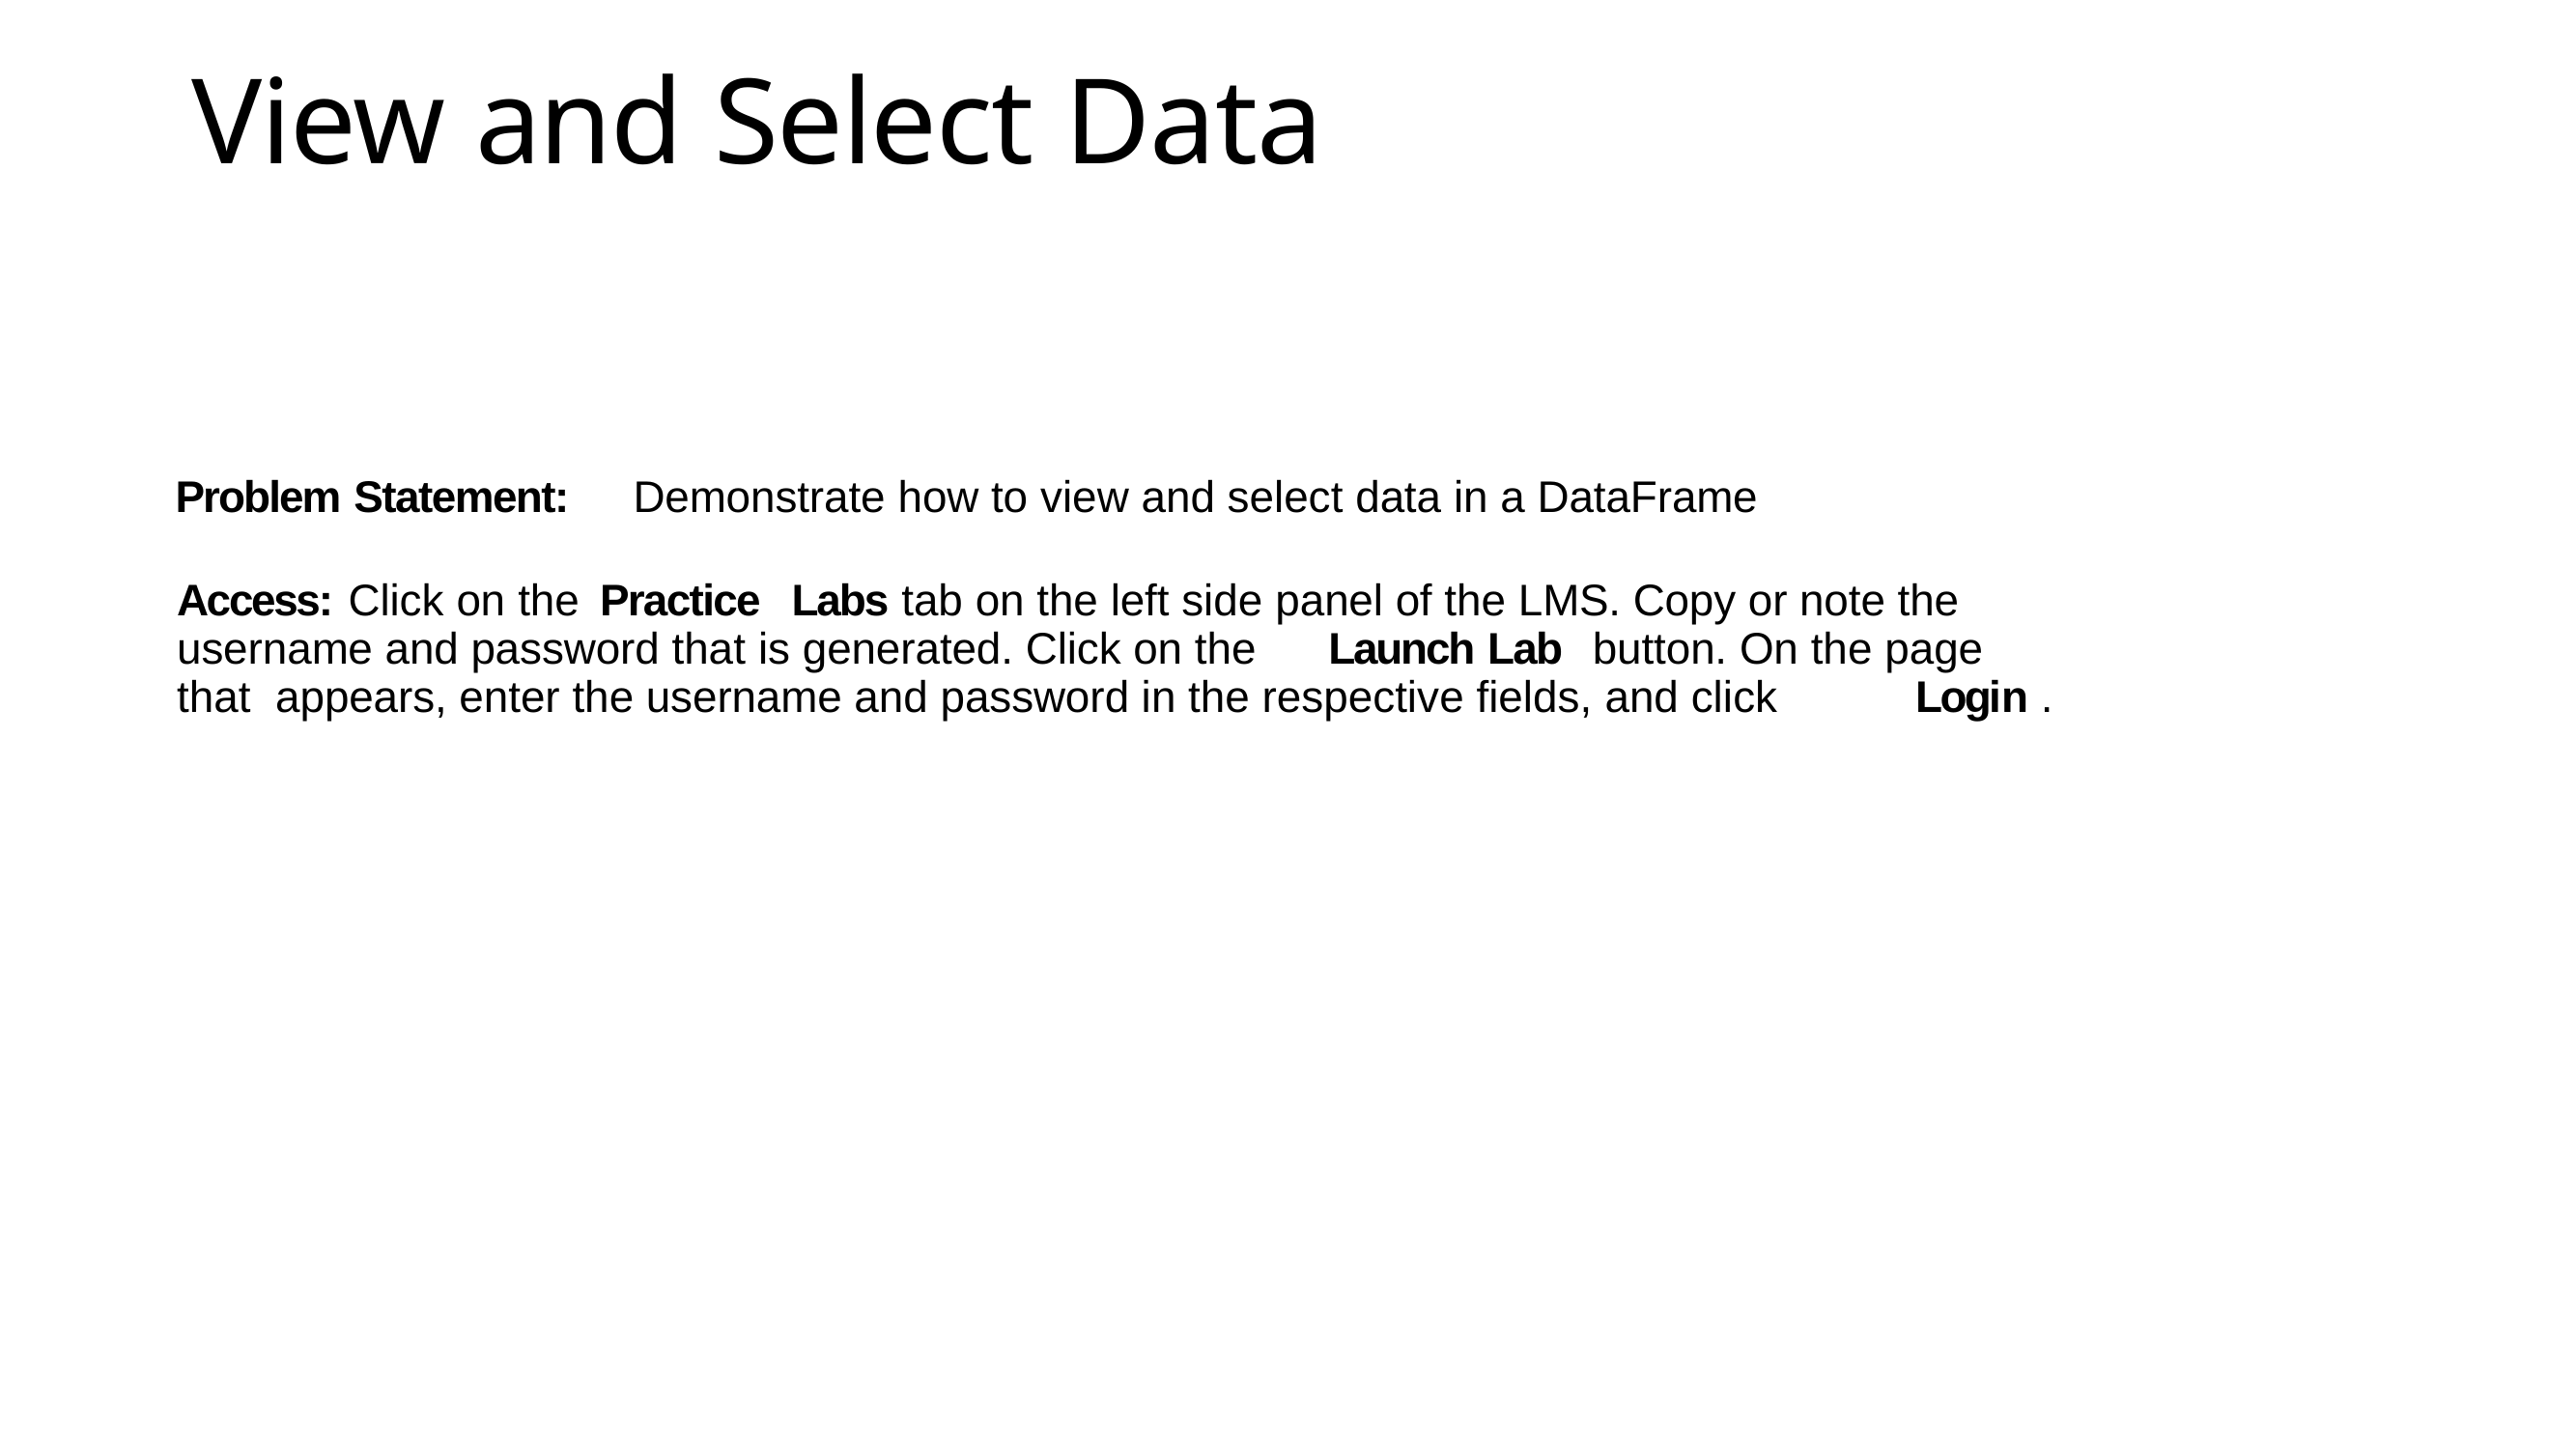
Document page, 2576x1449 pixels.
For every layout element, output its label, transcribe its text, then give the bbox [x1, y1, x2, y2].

text_box Problem Statement: Demonstrate how to view and select data in a DataFrame Access: Click on the Practice Labs tab on the left side panel of the LMS. Copy or note the username and password that is generated. Click on the Launch Lab button. On the page that appears, enter the username and password in the respective fields, and click Login . [173, 466, 2069, 722]
title View and Select Data [189, 0, 1324, 238]
